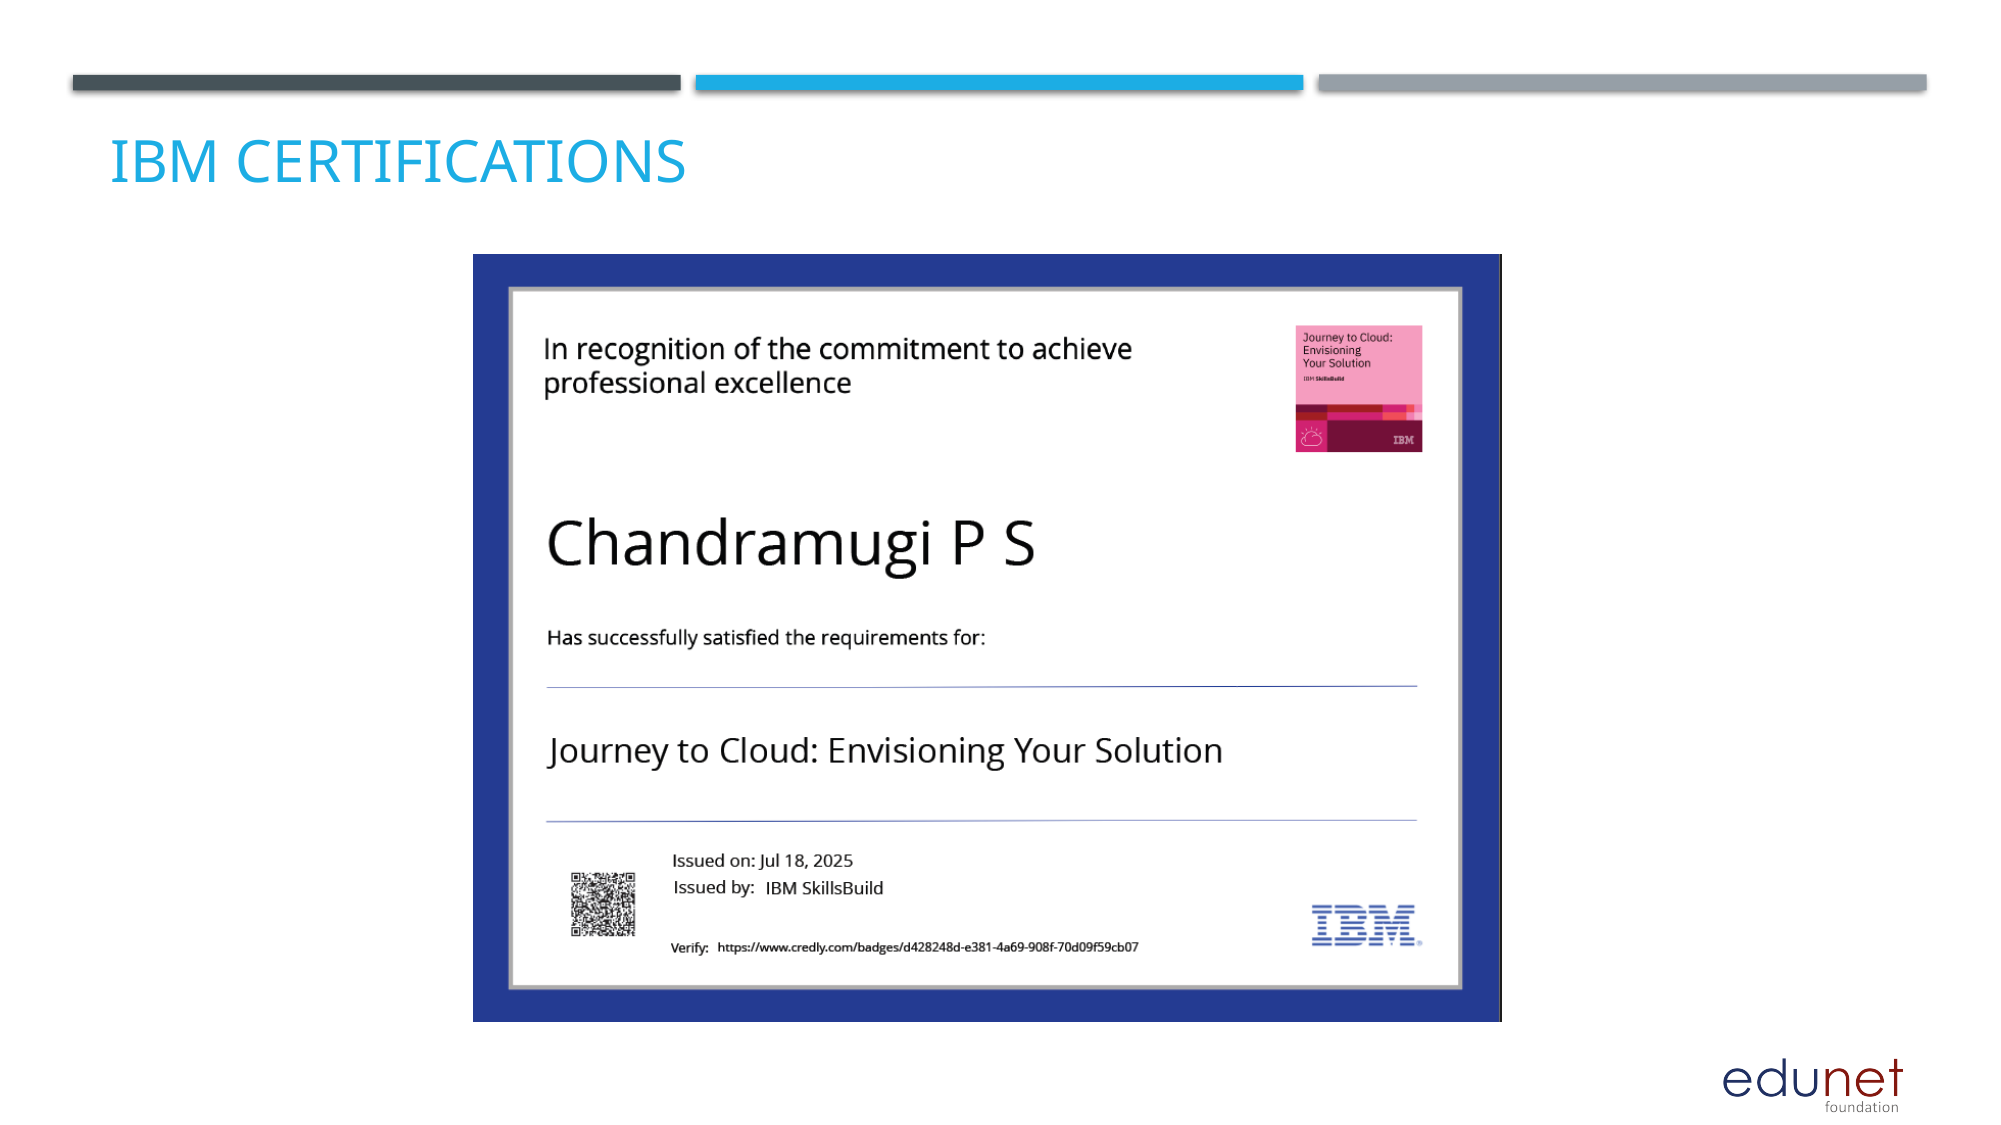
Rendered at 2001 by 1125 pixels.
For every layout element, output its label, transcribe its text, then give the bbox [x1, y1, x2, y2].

title IBM Certifications [95, 115, 1905, 203]
picture [1719, 1056, 1905, 1116]
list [473, 254, 1503, 1022]
